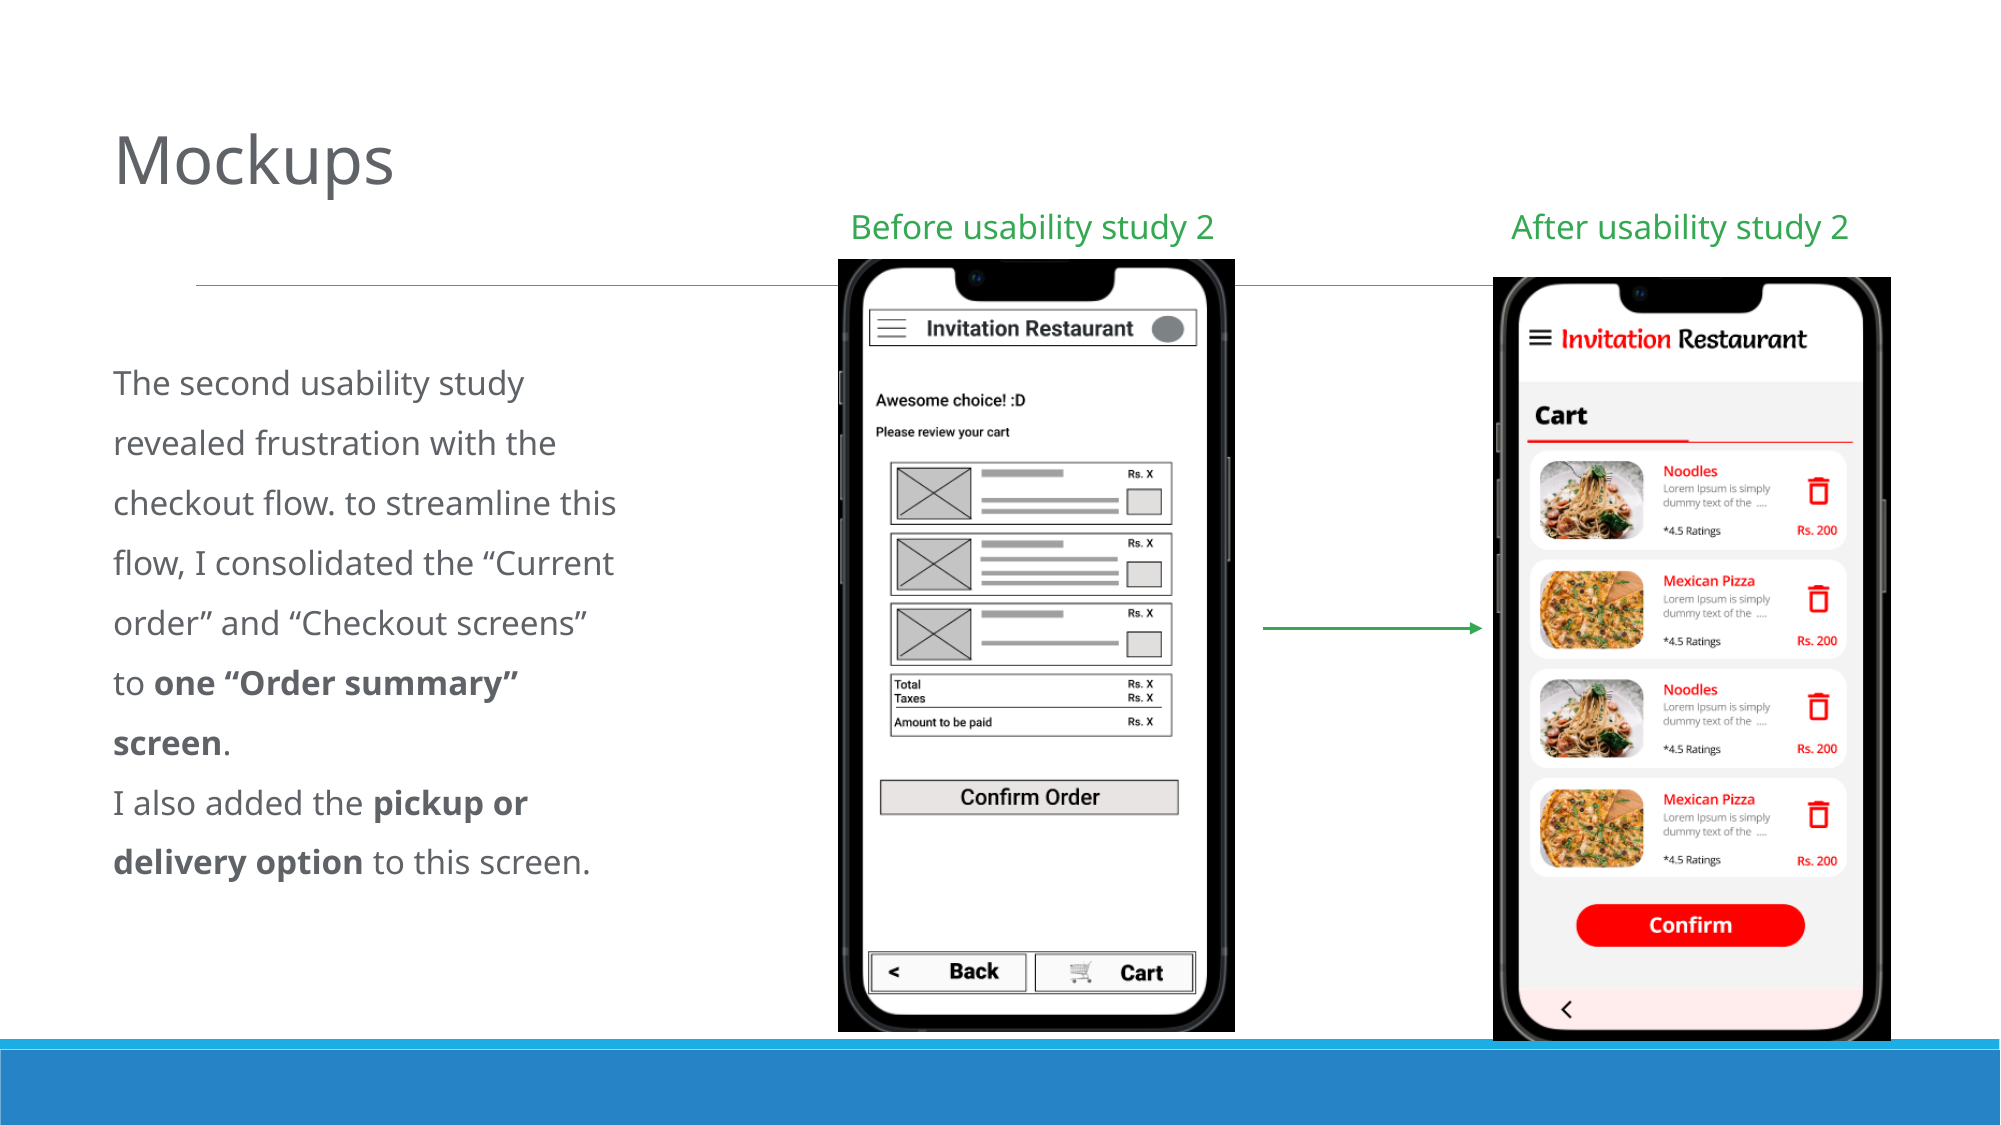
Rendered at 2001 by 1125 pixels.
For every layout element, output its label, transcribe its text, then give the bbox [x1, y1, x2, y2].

text_box The second usability study revealed frustration with the checkout flow. to streamline this flow, I consolidated the “Current order” and “Checkout screens” to one “Order summary” screen. I also added the pickup or delivery option to this screen. [113, 322, 643, 962]
picture [1492, 276, 1891, 1041]
text_box Before usability study 2 [775, 186, 1291, 327]
text_box Mockups [113, 97, 1645, 218]
text_box After usability study 2 [1423, 186, 1938, 327]
picture [837, 259, 1236, 1032]
